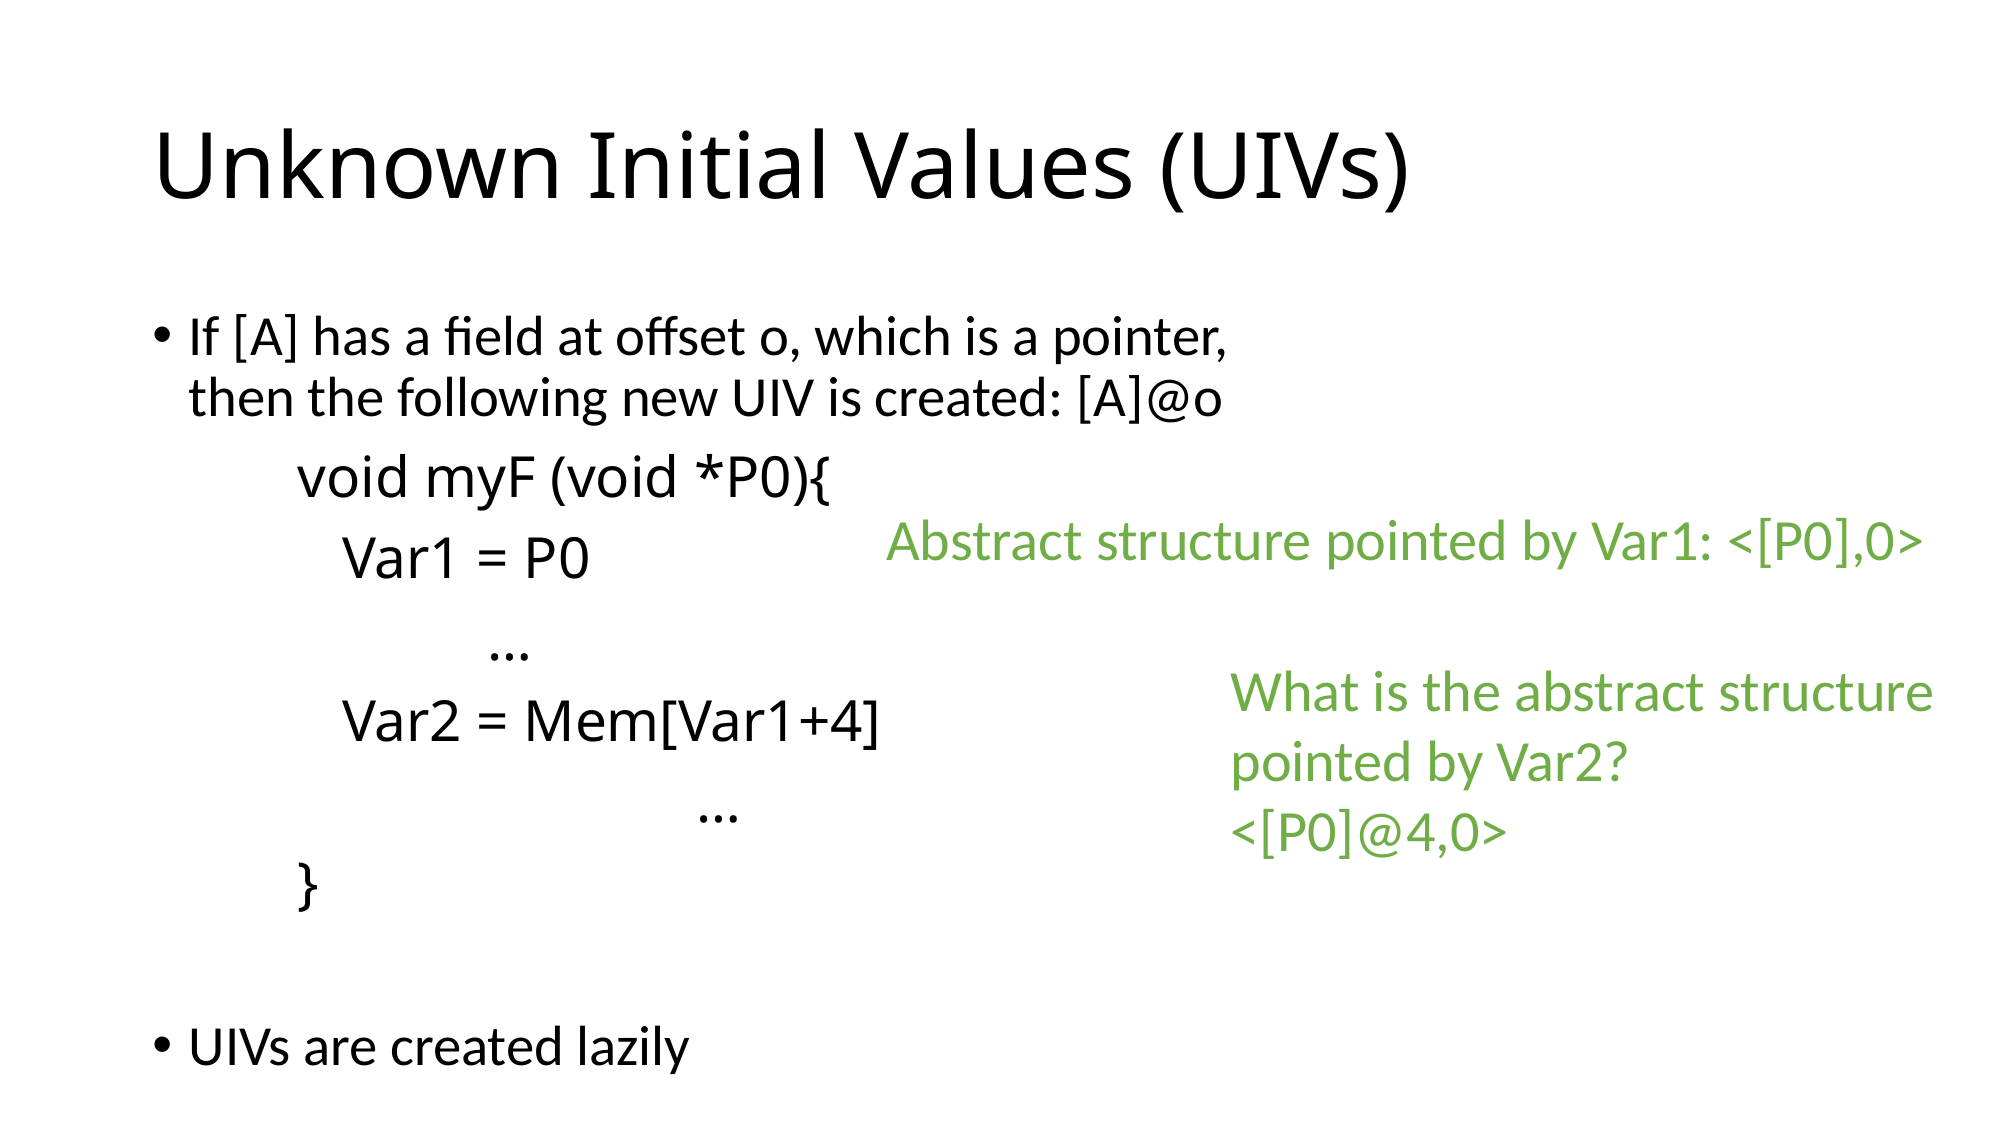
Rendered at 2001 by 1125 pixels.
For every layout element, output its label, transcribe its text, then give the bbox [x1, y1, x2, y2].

title Unknown Initial Values (UIVs) [137, 59, 1863, 278]
list If [A] has a field at offset o, which is a pointer, then the following new UIV is created: [A]@o void myF (void *P0){ Var1 = P0 … Var2 = Mem[Var1+4] … } UIVs are created lazily [137, 299, 1863, 1092]
text_box Abstract structure pointed by Var1: <[P0],0> [871, 494, 1954, 579]
text_box What is the abstract structure pointed by Var2? <[P0]@4,0> [1215, 645, 1950, 870]
